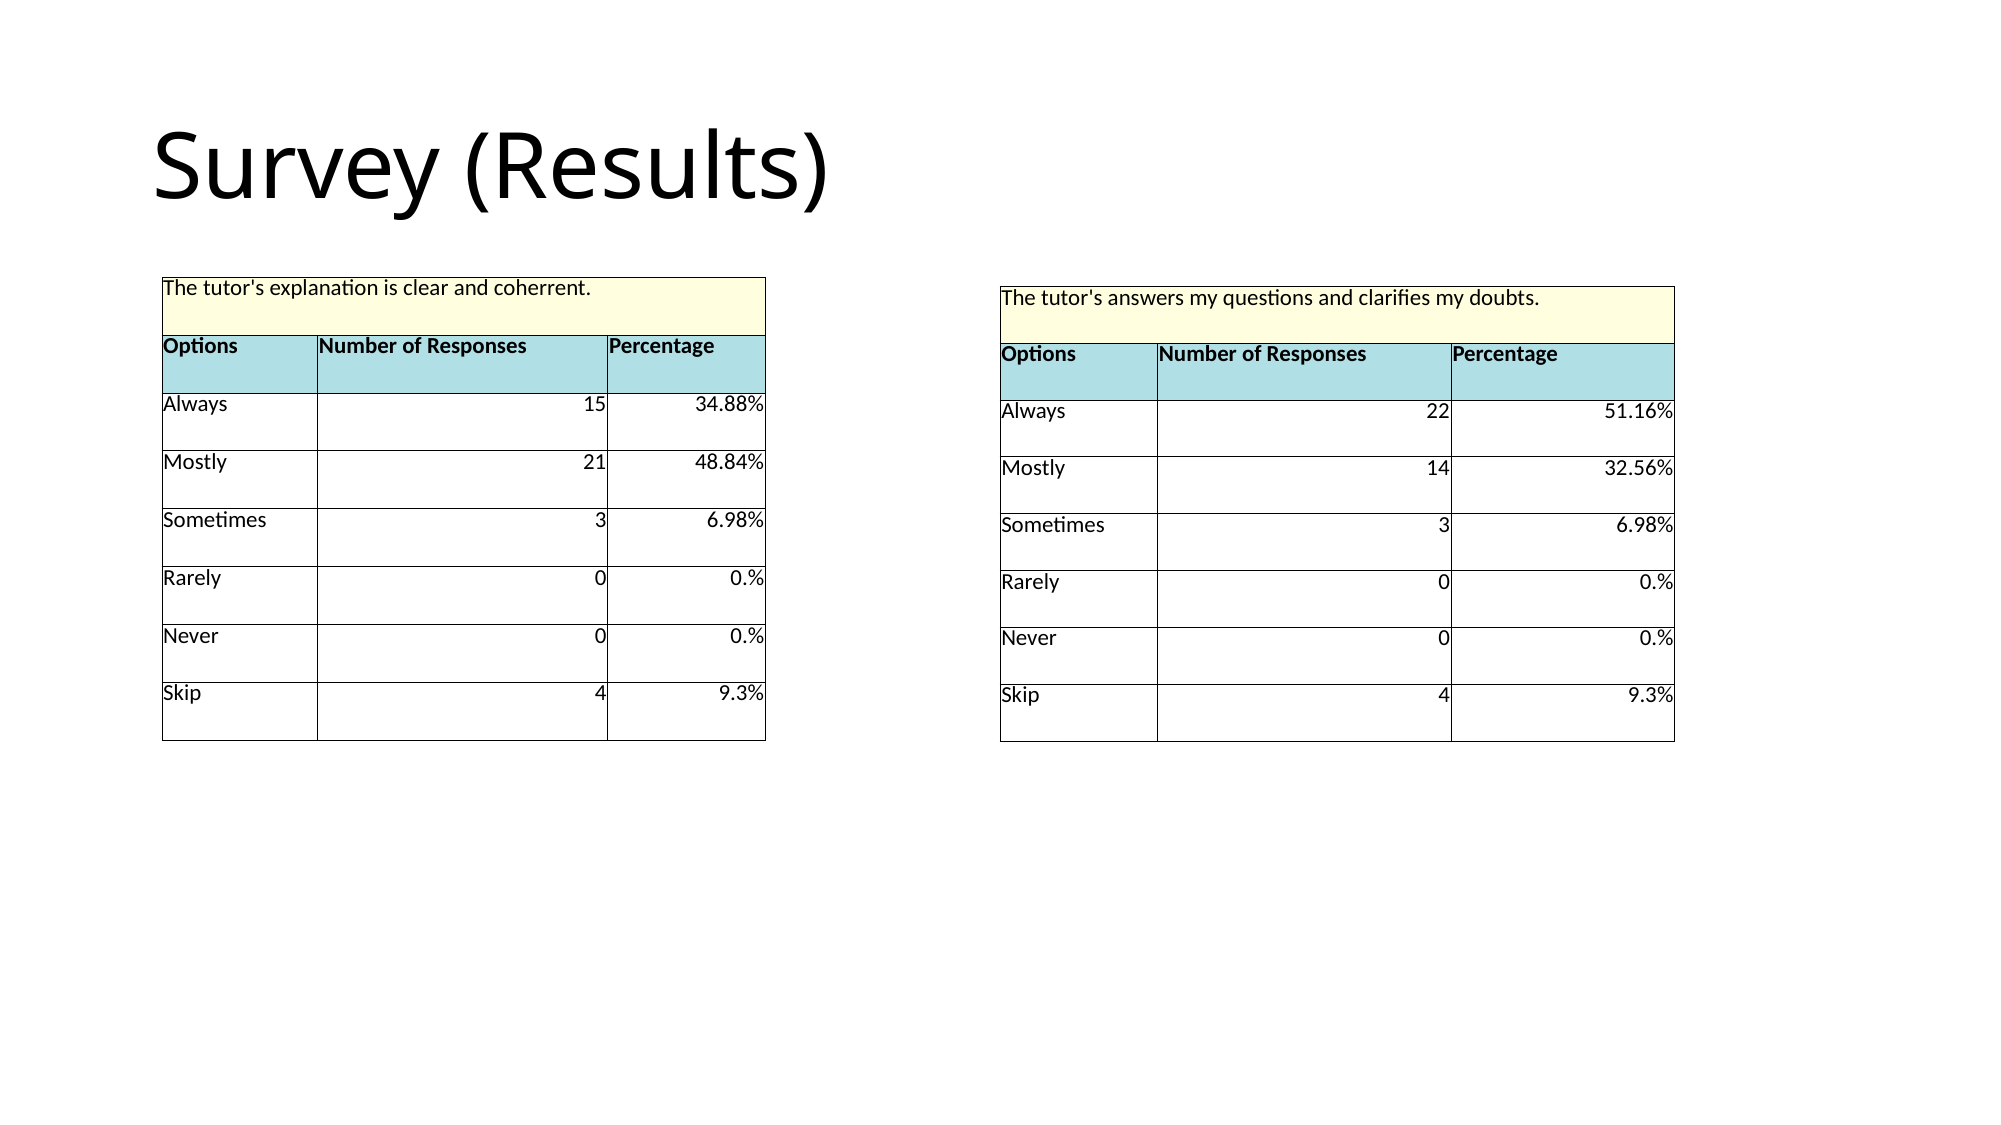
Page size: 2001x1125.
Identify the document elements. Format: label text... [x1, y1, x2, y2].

table_header The tutor's explanation is clear and coherrent. [163, 278, 765, 335]
table_cell 3 [1158, 514, 1451, 570]
table_cell 15 [318, 394, 607, 450]
table_cell Percentage [608, 336, 765, 393]
table_cell 0 [1158, 628, 1451, 684]
table_cell 0 [318, 625, 607, 682]
table_cell 0.% [608, 625, 765, 682]
table_cell 34.88% [608, 394, 765, 450]
table_cell 9.3% [608, 683, 765, 740]
table_cell 0.% [1452, 571, 1674, 627]
table_cell 0 [318, 567, 607, 624]
table_cell 51.16% [1452, 401, 1674, 456]
table_cell Never [163, 625, 317, 682]
table_cell 0.% [608, 567, 765, 624]
table_cell 48.84% [608, 451, 765, 508]
table_cell Percentage [1452, 344, 1674, 400]
table_cell Number of Responses [1158, 344, 1451, 400]
title Survey (Results) [137, 59, 1863, 278]
table_cell 6.98% [1452, 514, 1674, 570]
table_cell Options [1001, 344, 1157, 400]
table_cell 0 [1158, 571, 1451, 627]
table_cell Number of Responses [318, 336, 607, 393]
table_cell 4 [1158, 685, 1451, 741]
table_cell Rarely [163, 567, 317, 624]
table_cell Sometimes [163, 509, 317, 566]
table_cell 22 [1158, 401, 1451, 456]
table_cell 32.56% [1452, 457, 1674, 513]
table_cell Rarely [1001, 571, 1157, 627]
table_header The tutor's answers my questions and clarifies my doubts. [1001, 287, 1674, 343]
table_cell Always [163, 394, 317, 450]
table_cell 14 [1158, 457, 1451, 513]
table_cell Options [163, 336, 317, 393]
table_cell Sometimes [1001, 514, 1157, 570]
table_cell Skip [163, 683, 317, 740]
table_cell 3 [318, 509, 607, 566]
table_cell Never [1001, 628, 1157, 684]
table_cell 0.% [1452, 628, 1674, 684]
table_cell 6.98% [608, 509, 765, 566]
table_cell Skip [1001, 685, 1157, 741]
table_cell 4 [318, 683, 607, 740]
table_cell Always [1001, 401, 1157, 456]
table_cell 21 [318, 451, 607, 508]
table_cell Mostly [163, 451, 317, 508]
table_cell Mostly [1001, 457, 1157, 513]
table_cell 9.3% [1452, 685, 1674, 741]
